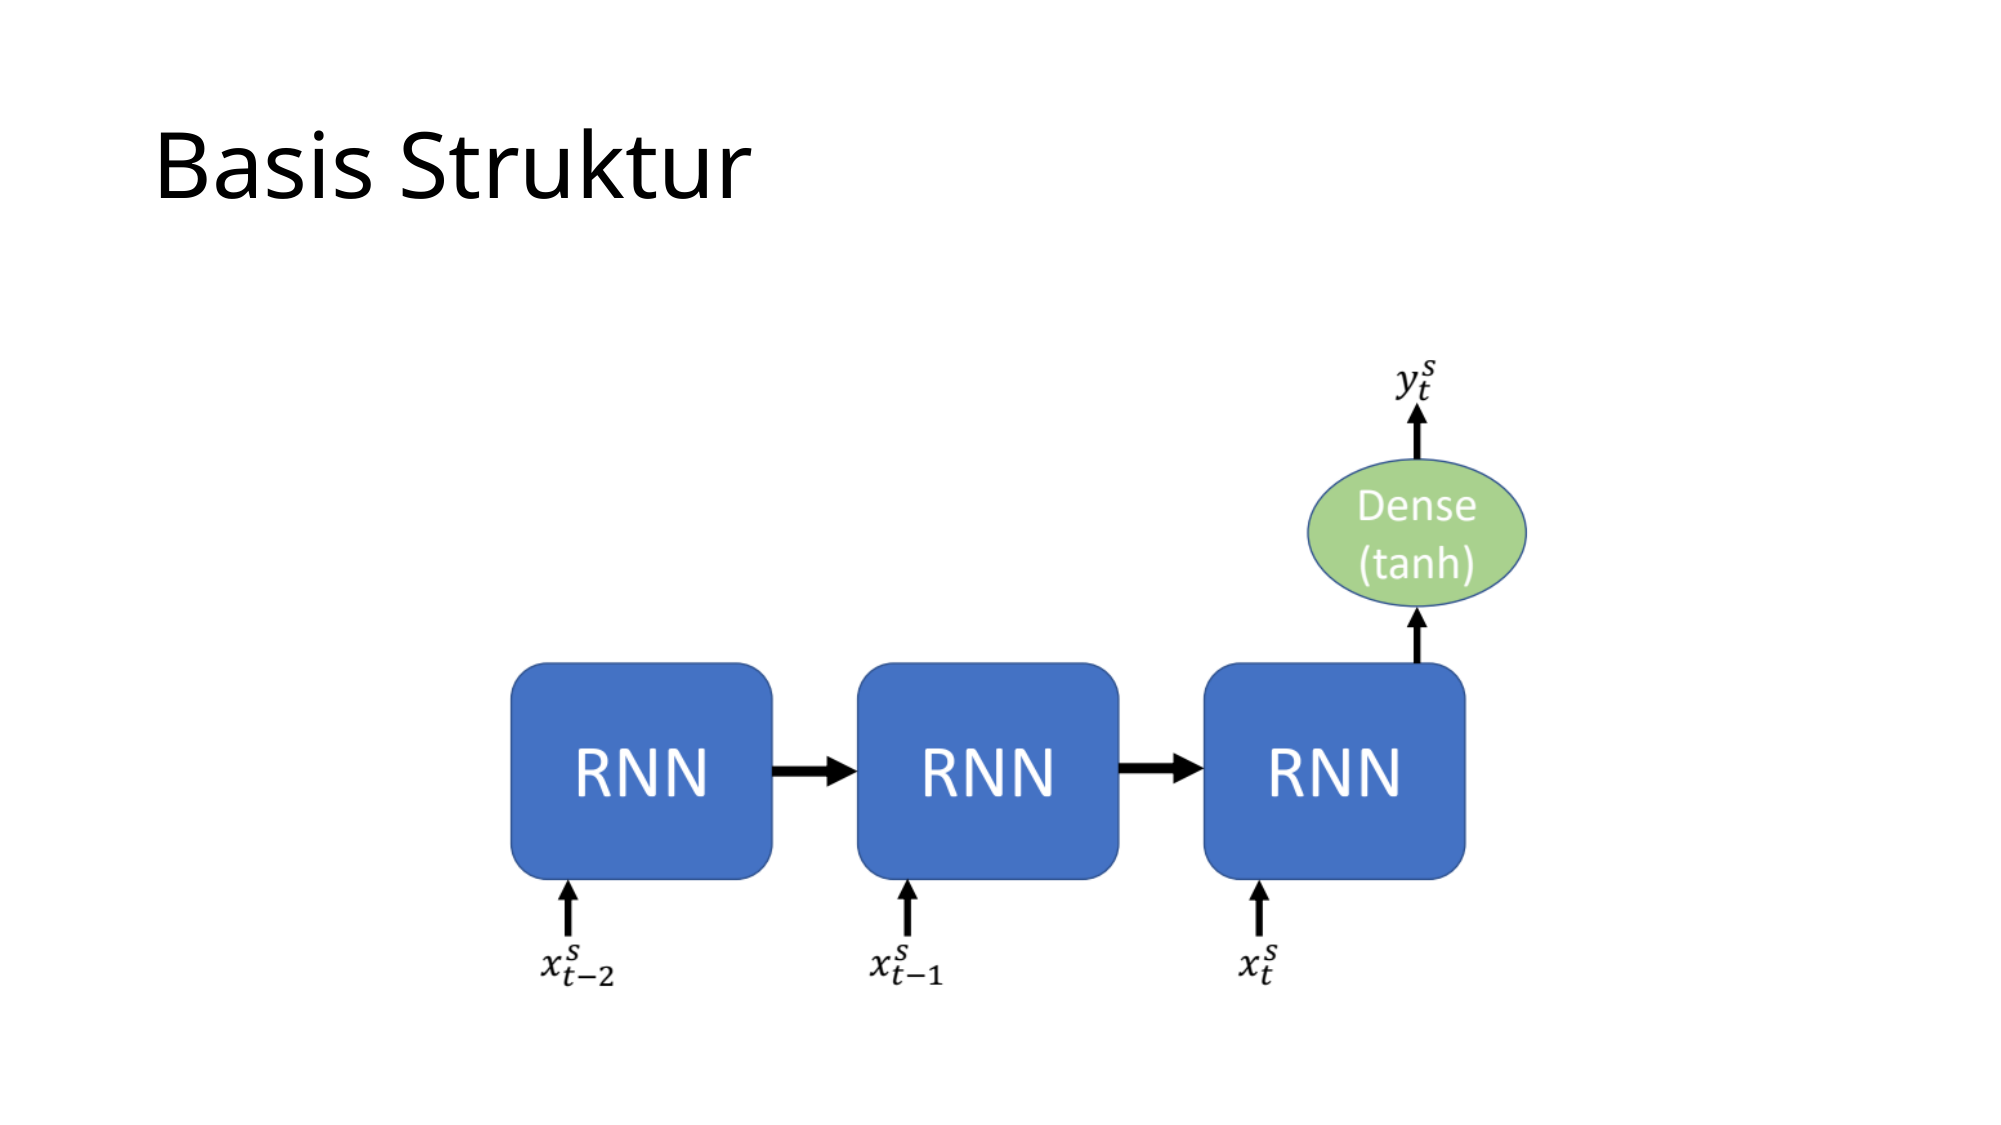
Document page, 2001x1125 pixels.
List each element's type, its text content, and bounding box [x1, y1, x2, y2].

picture [177, 199, 1823, 1125]
title Basis Struktur [137, 59, 1863, 278]
